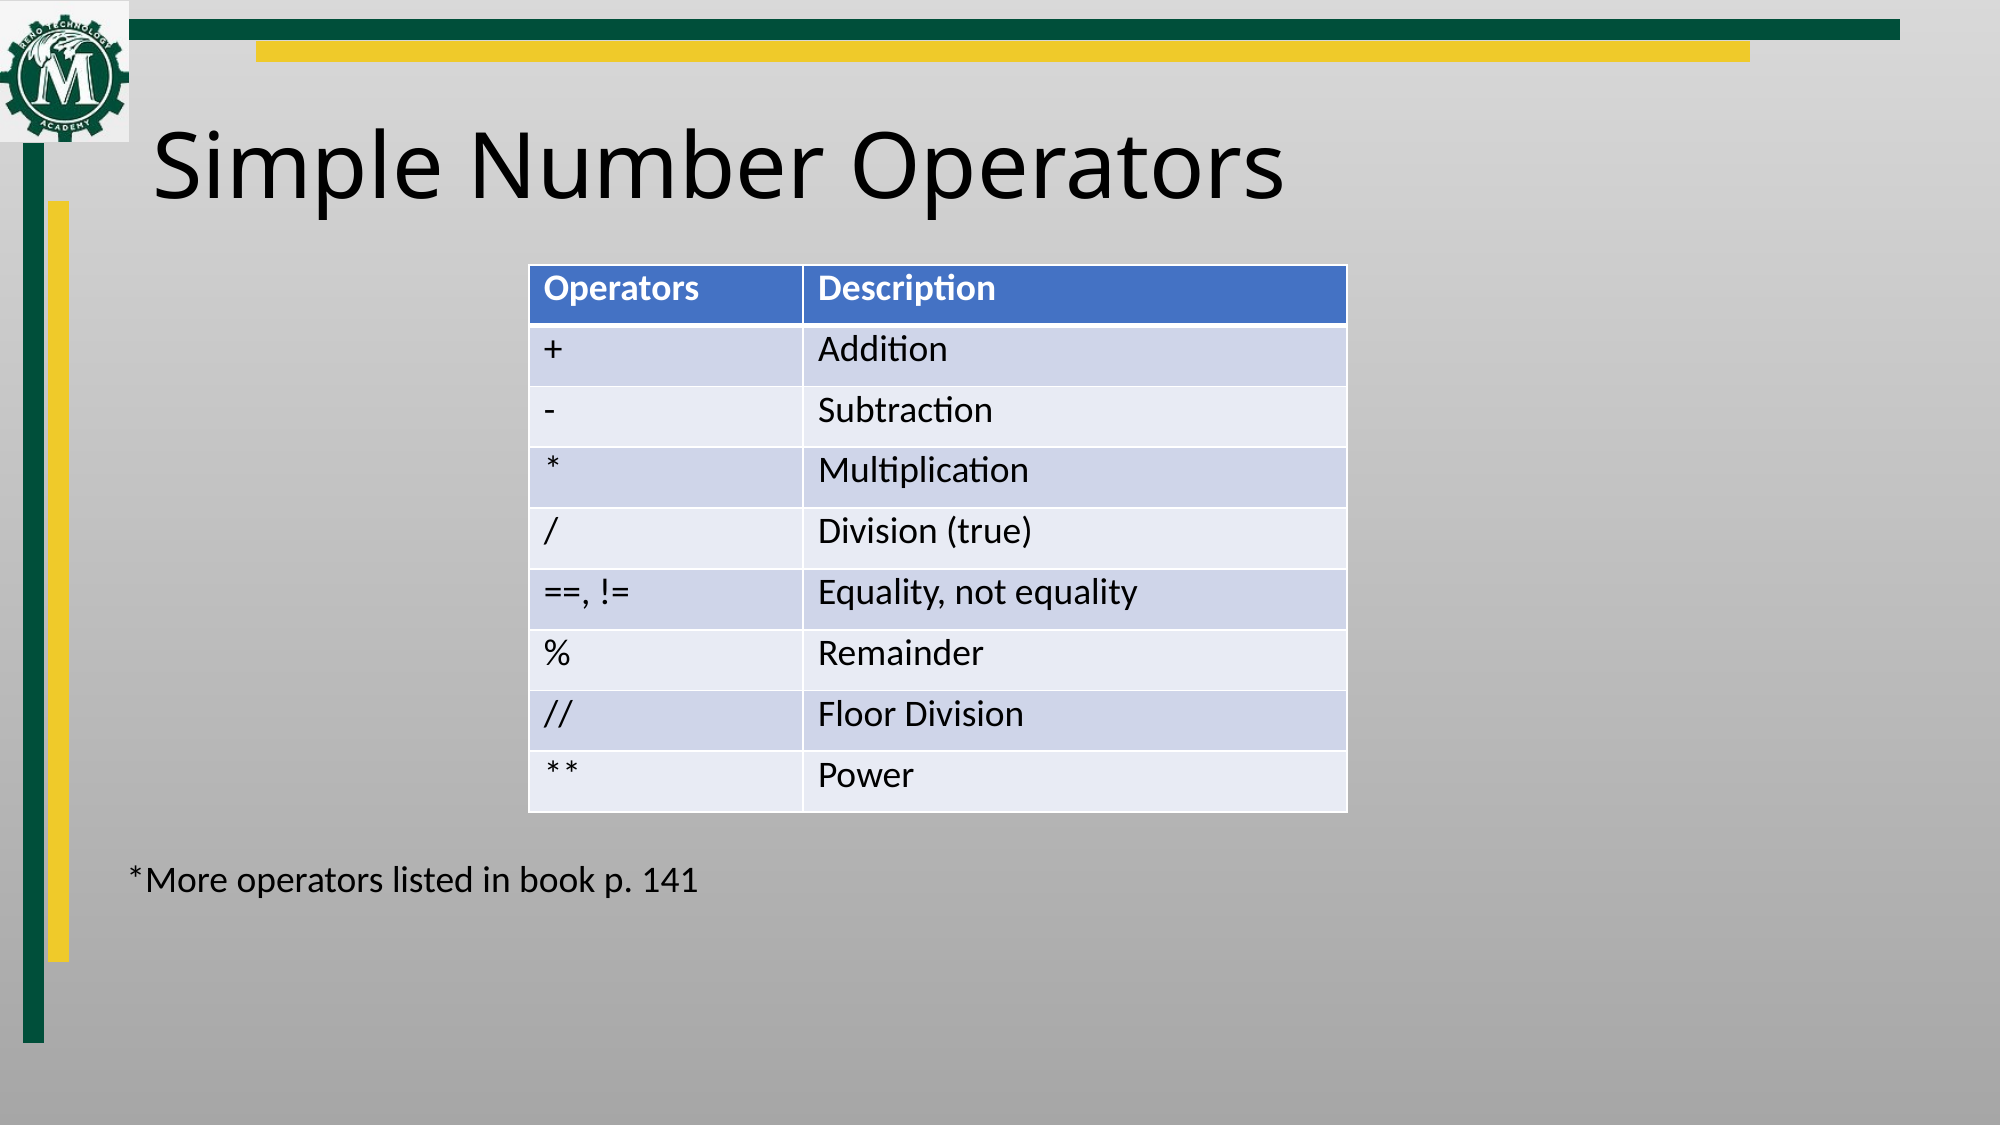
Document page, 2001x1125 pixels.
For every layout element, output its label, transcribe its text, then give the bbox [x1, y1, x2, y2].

table_header Operators [530, 266, 802, 323]
table_cell Addition [804, 328, 1346, 386]
table_cell Division (true) [804, 509, 1346, 568]
picture [0, 1, 129, 142]
table_header Description [804, 266, 1346, 323]
table_cell ** [530, 752, 802, 811]
table_cell Floor Division [804, 691, 1346, 750]
table_cell * [530, 448, 802, 507]
table_cell Equality, not equality [804, 570, 1346, 629]
table_cell % [530, 631, 802, 690]
table_cell + [530, 328, 802, 386]
table_cell Subtraction [804, 387, 1346, 446]
title Simple Number Operators [137, 59, 1863, 278]
table_cell Remainder [804, 631, 1346, 690]
text_box *More operators listed in book p. 141 [111, 847, 715, 907]
table_cell Power [804, 752, 1346, 811]
table_cell // [530, 691, 802, 750]
table_cell ==, != [530, 570, 802, 629]
table_cell Multiplication [804, 448, 1346, 507]
table_cell - [530, 387, 802, 446]
table_cell / [530, 509, 802, 568]
